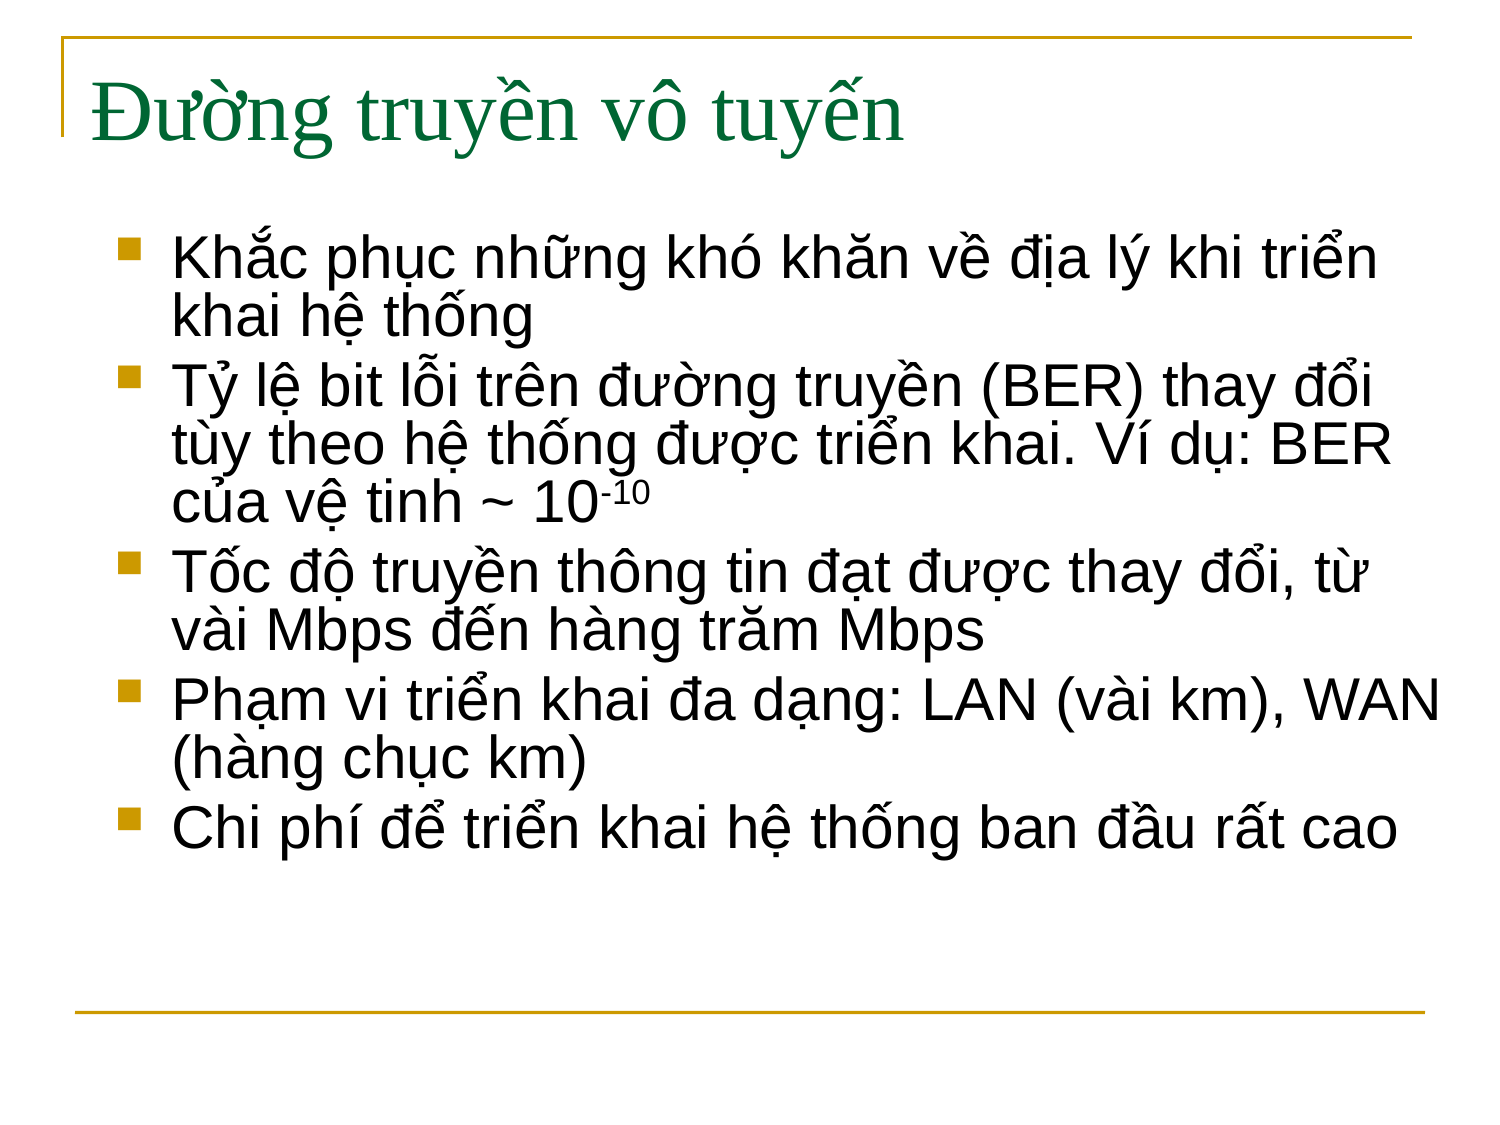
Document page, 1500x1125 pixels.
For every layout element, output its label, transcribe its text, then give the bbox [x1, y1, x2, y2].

text_box Khắc phục những khó khăn về địa lý khi triển khai hệ thống Tỷ lệ bit lỗi trên đường truyền (BER) thay đổi tùy theo hệ thống được triển khai. Ví dụ: BER của vệ tinh ~ 10-10 Tốc độ truyền thông tin đạt được thay đổi, từ vài Mbps đến hàng trăm Mbps Phạm vi triển khai đa dạng: LAN (vài km), WAN (hàng chục km) Chi phí để triển khai hệ thống ban đầu rất cao [99, 224, 1463, 1075]
title Đường truyền vô tuyến [75, 45, 1425, 233]
